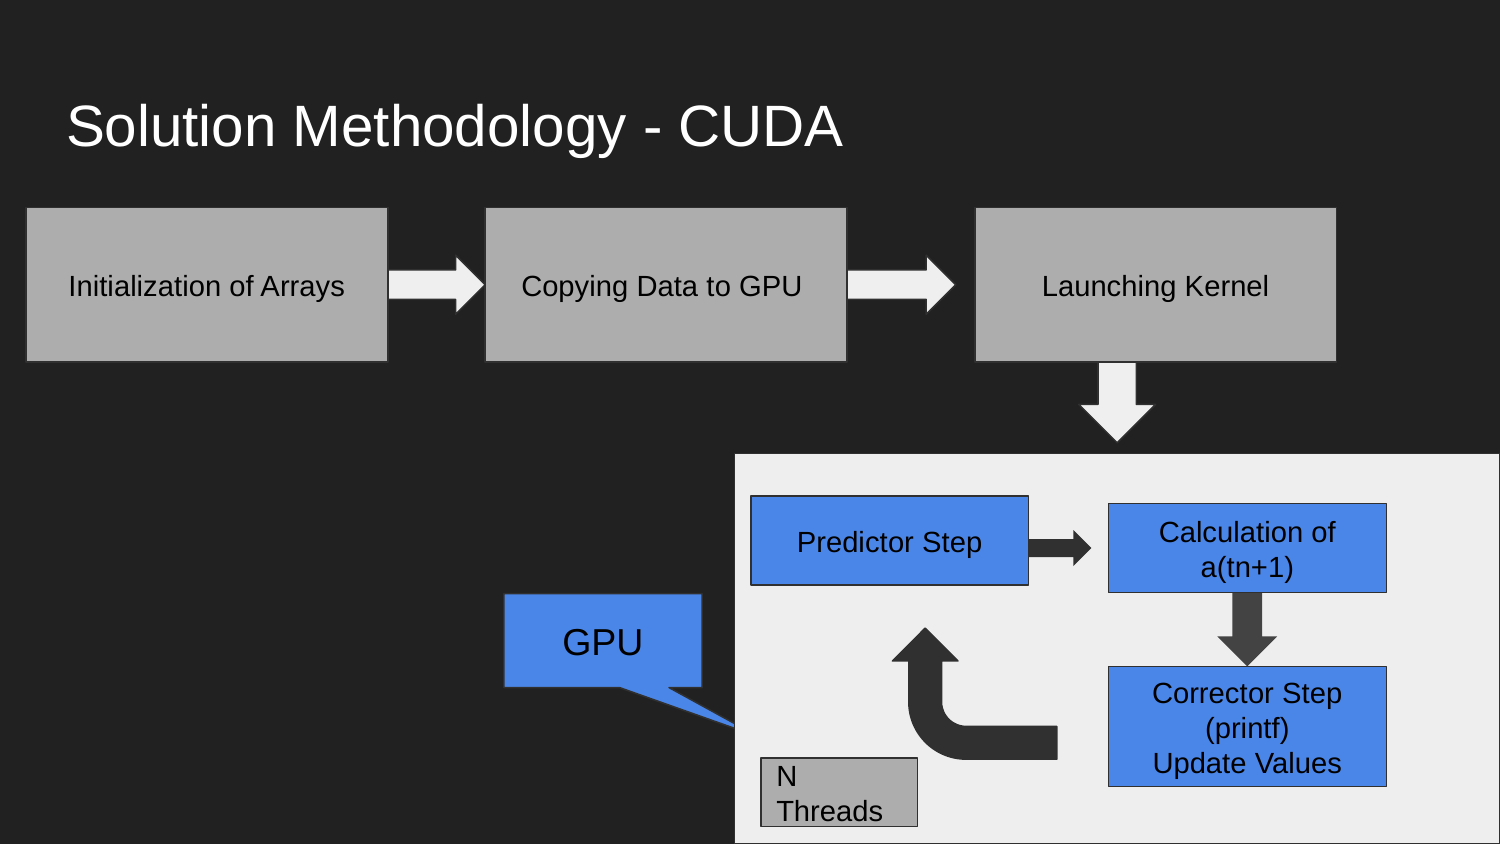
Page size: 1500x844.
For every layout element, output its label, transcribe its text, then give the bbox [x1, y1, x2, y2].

text_box [1078, 362, 1156, 443]
text_box [847, 255, 956, 315]
text_box [388, 255, 485, 315]
title Solution Methodology - CUDA [51, 72, 1449, 167]
text_box Initialization of Arrays [25, 207, 388, 362]
text_box Launching Kernel [974, 207, 1337, 362]
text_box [734, 453, 1500, 844]
text_box GPU [503, 593, 729, 727]
text_box Copying Data to GPU [485, 207, 847, 362]
